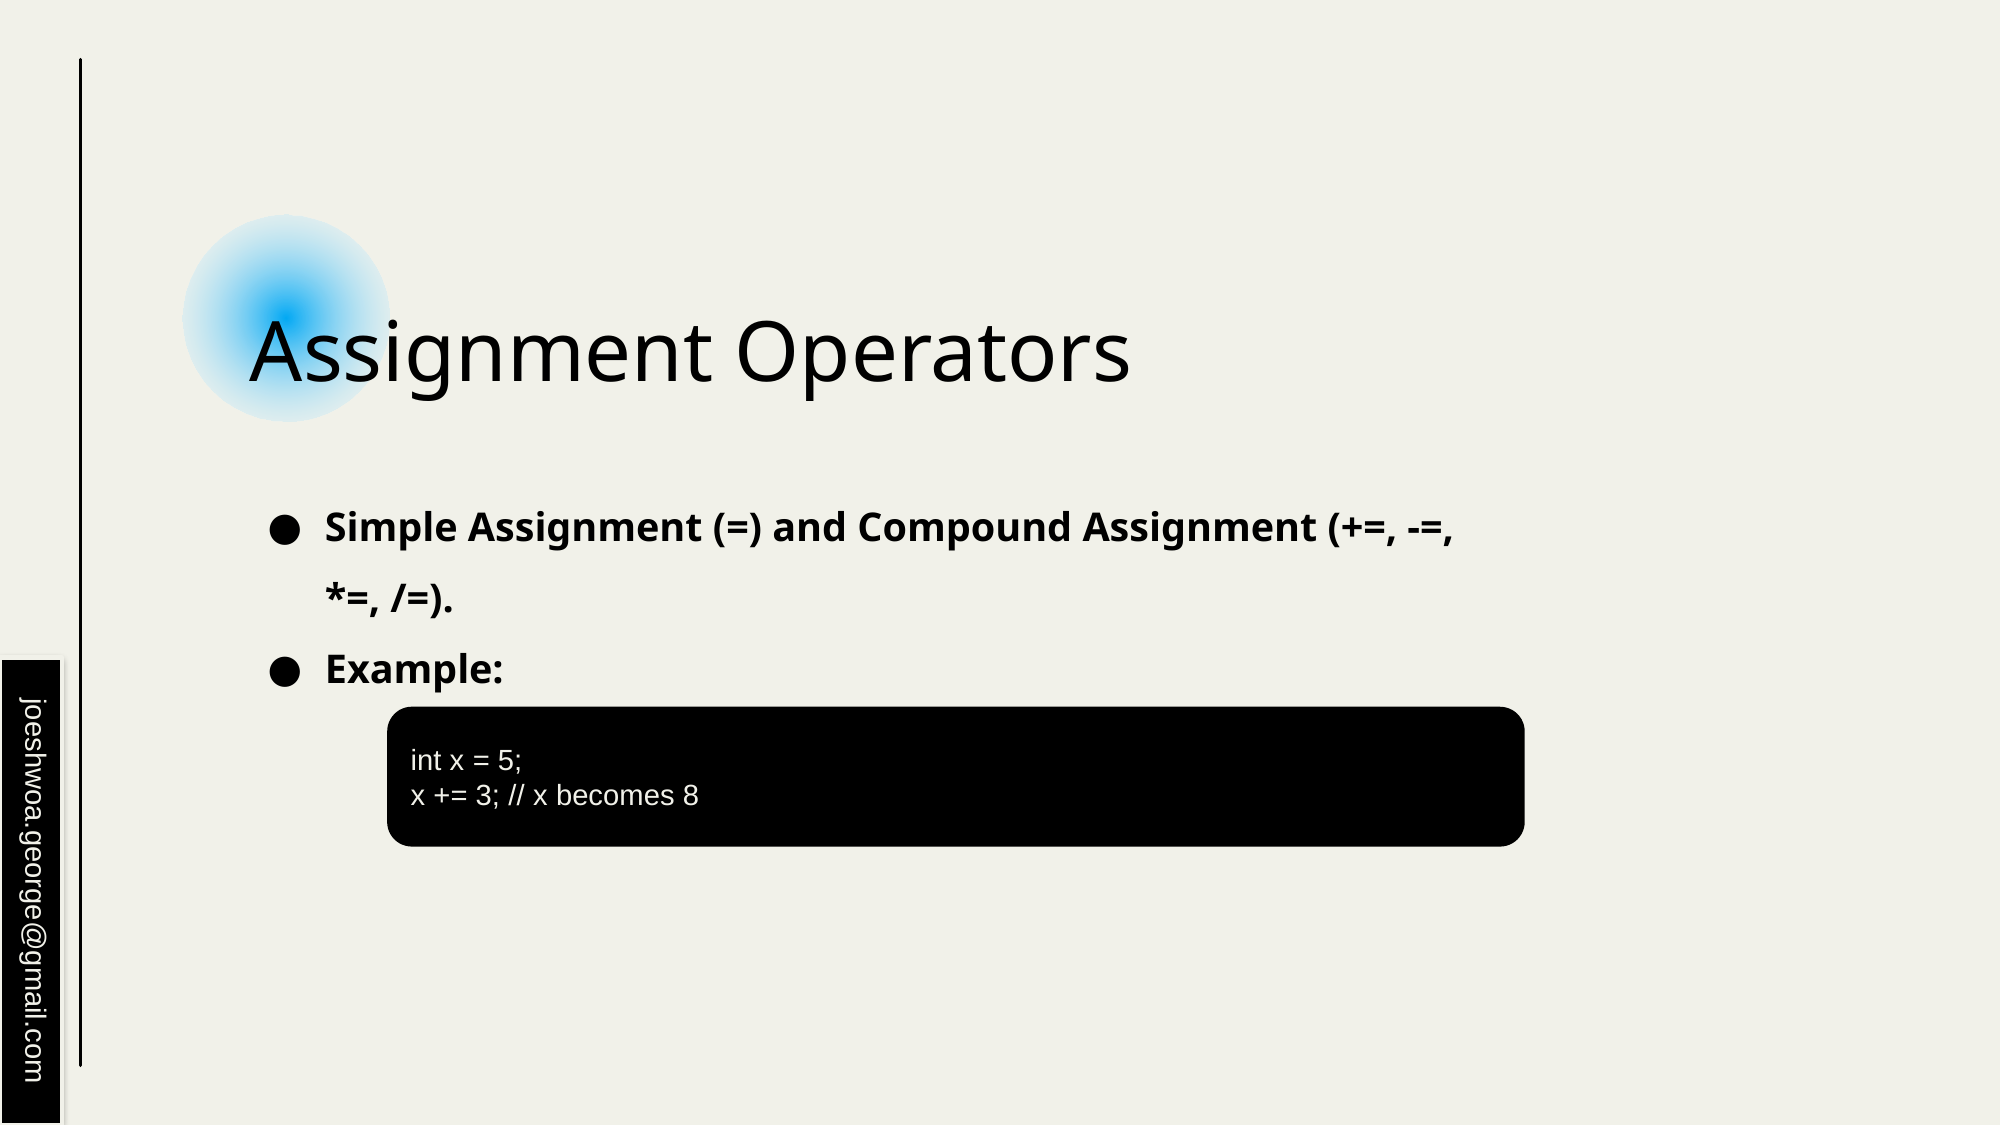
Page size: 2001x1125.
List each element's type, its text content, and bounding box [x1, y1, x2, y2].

text_box [240, 411, 332, 422]
text_box [182, 214, 384, 405]
title Assignment Operators [229, 285, 1589, 411]
text_box int x = 5; x += 3; // x becomes 8 [387, 706, 1525, 847]
list Simple Assignment (=) and Compound Assignment (+=, -=, *=, /=). Example: [229, 457, 1589, 994]
text_box joeshwoa.george@gmail.com [0, 655, 64, 1125]
